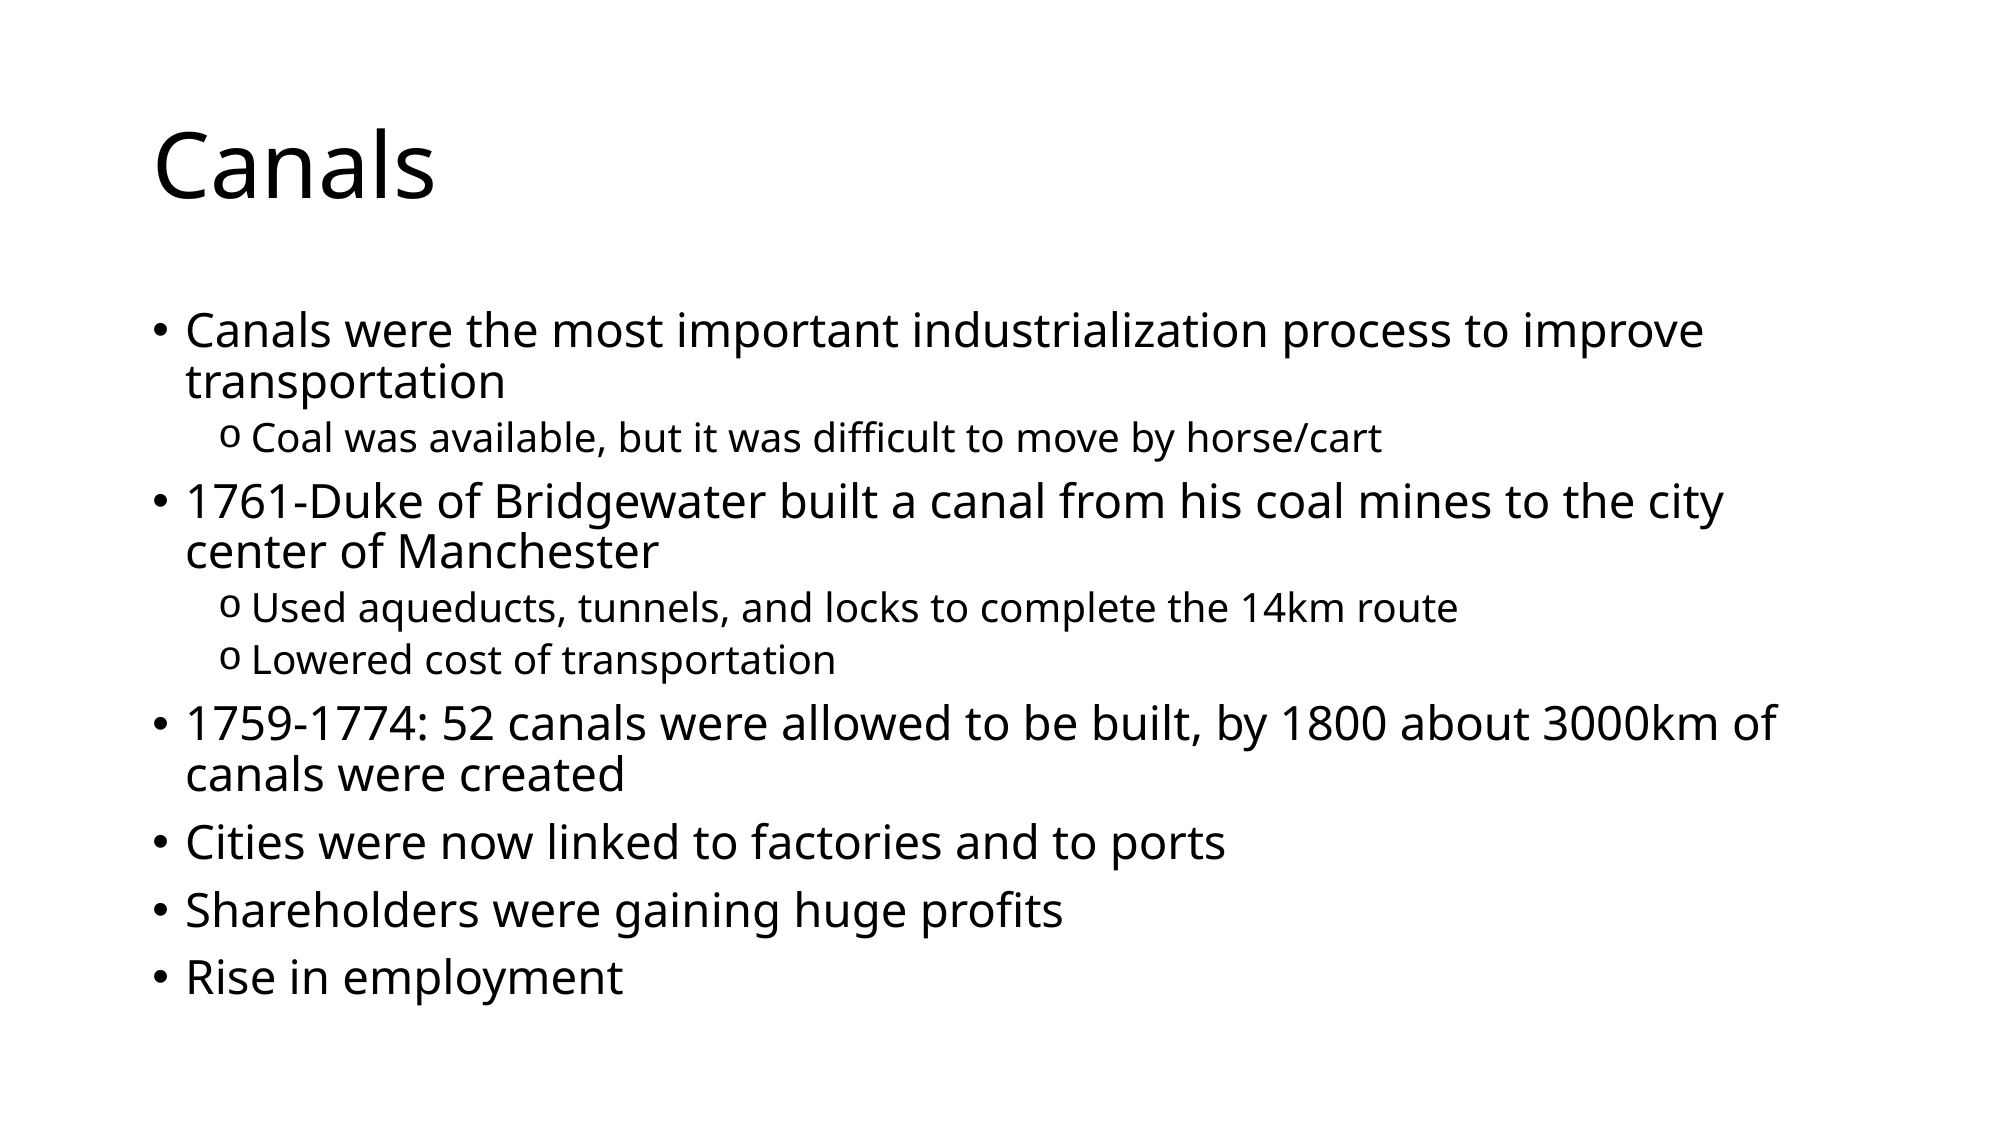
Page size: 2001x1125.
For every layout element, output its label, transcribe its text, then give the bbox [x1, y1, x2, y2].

list Canals were the most important industrialization process to improve transportation Coal was available, but it was difficult to move by horse/cart 1761-Duke of Bridgewater built a canal from his coal mines to the city center of Manchester Used aqueducts, tunnels, and locks to complete the 14km route Lowered cost of transportation 1759-1774: 52 canals were allowed to be built, by 1800 about 3000km of canals were created Cities were now linked to factories and to ports Shareholders were gaining huge profits Rise in employment [137, 299, 1863, 1014]
title Canals [137, 59, 1863, 278]
